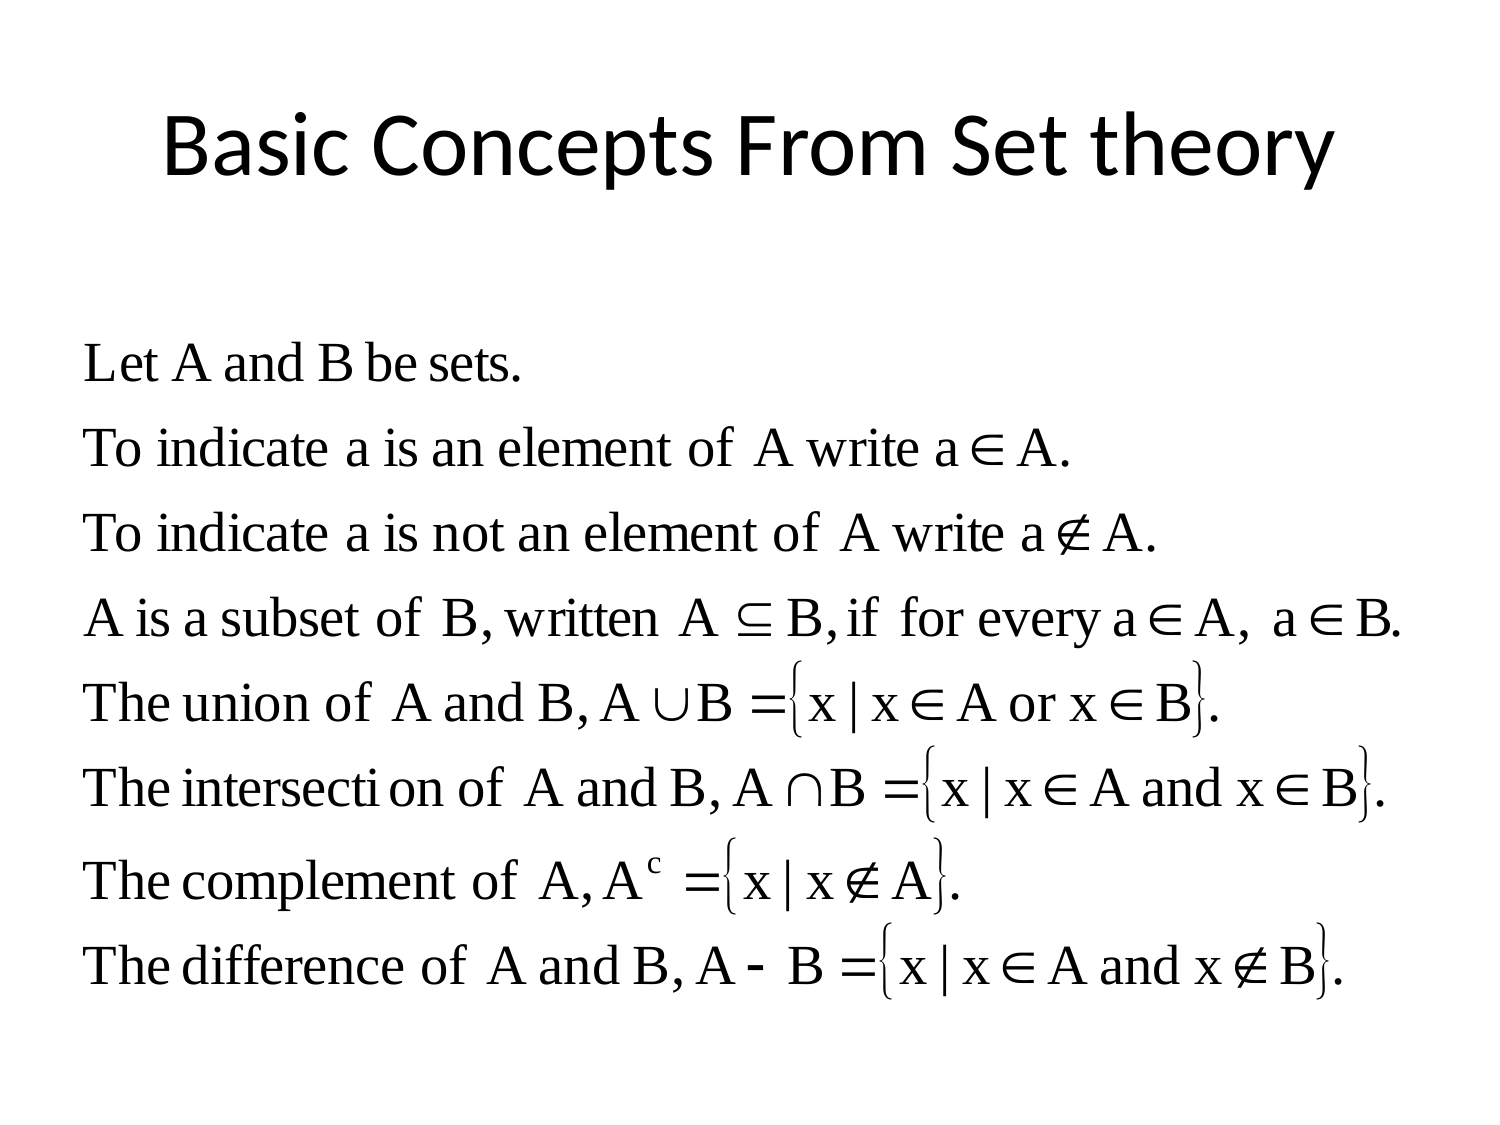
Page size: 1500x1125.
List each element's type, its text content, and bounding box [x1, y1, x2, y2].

title Basic Concepts From Set theory [75, 45, 1425, 233]
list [74, 328, 1413, 1010]
